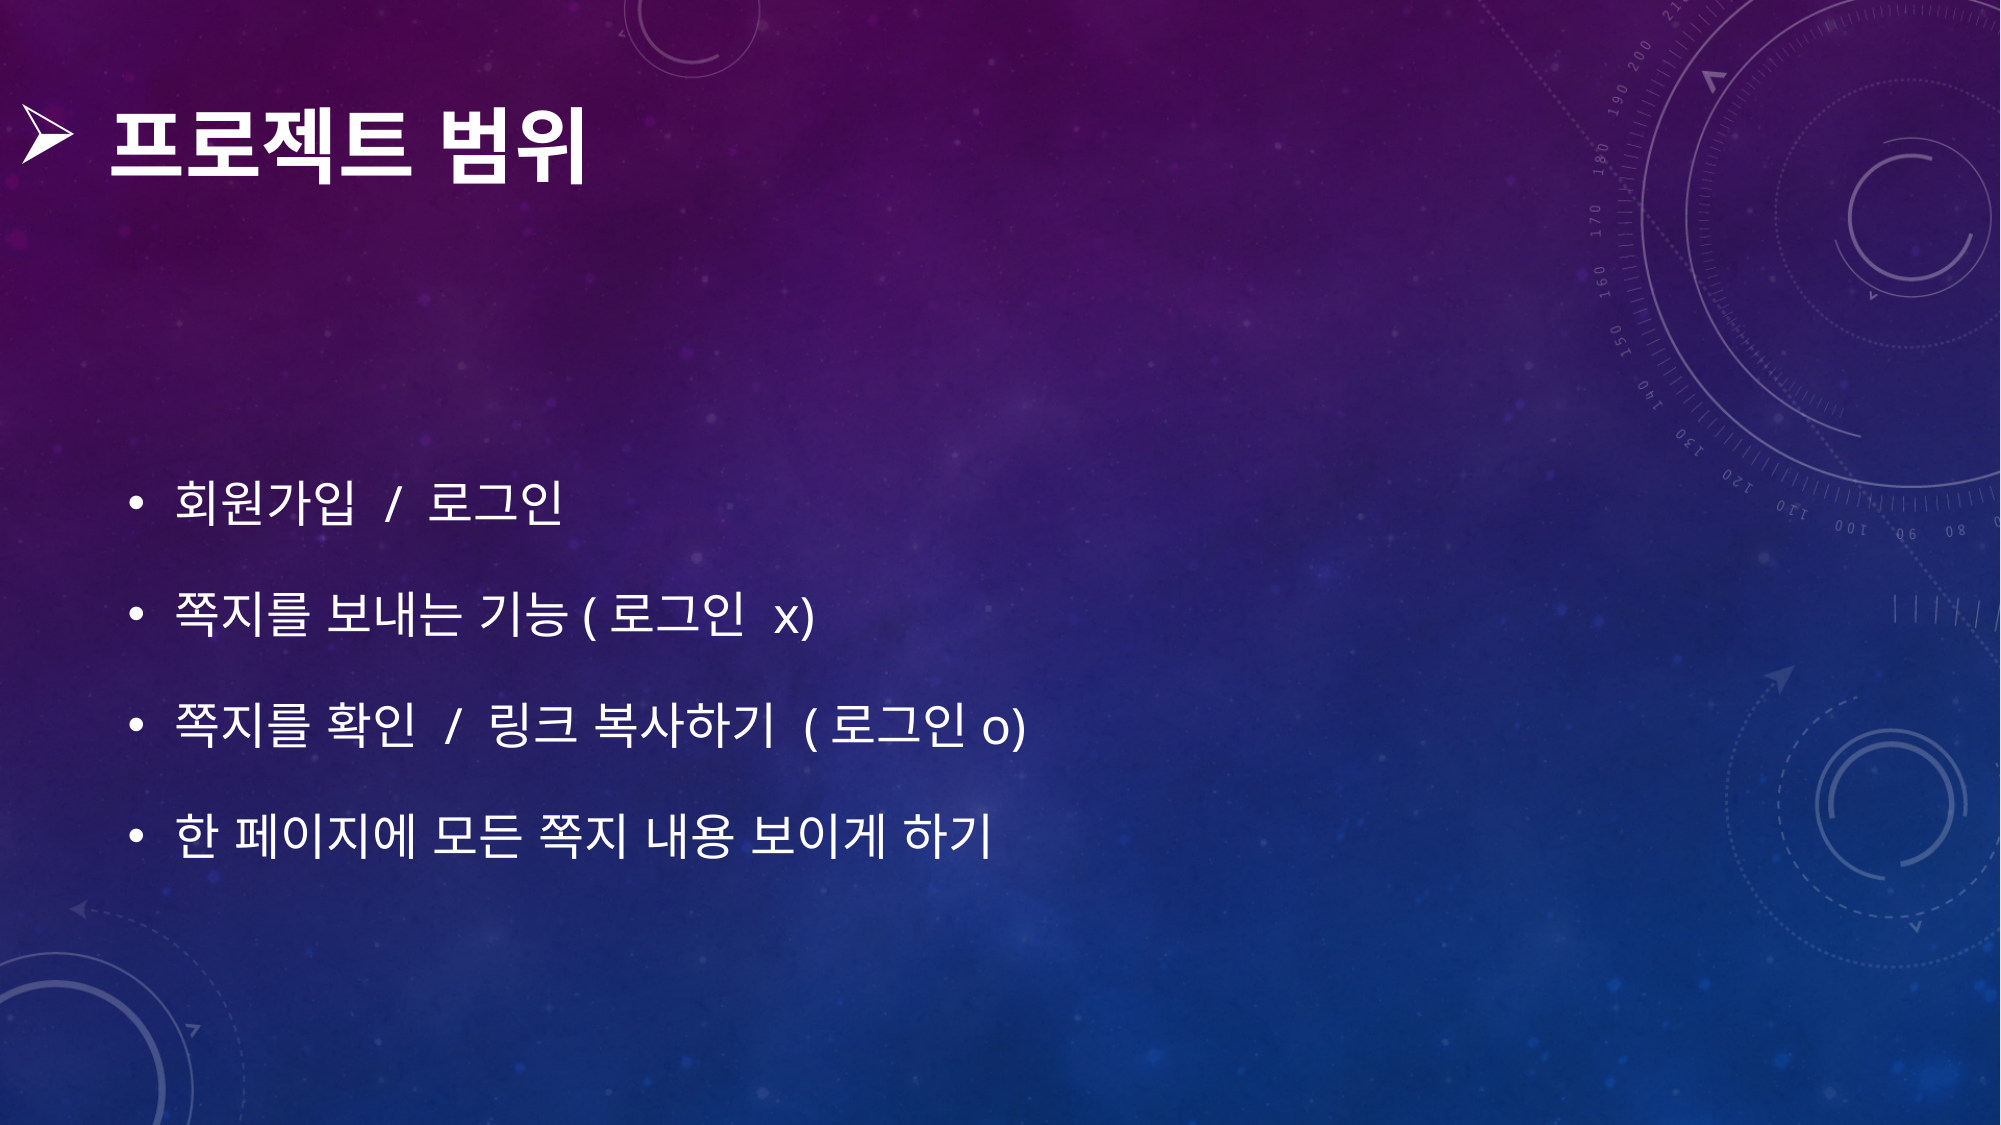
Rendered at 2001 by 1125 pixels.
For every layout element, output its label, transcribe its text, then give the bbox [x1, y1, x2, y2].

list 회원가입 / 로그인 쪽지를 보내는 기능(로그인 x) 쪽지를 확인 / 링크 복사하기 (로그인o) 한 페이지에 모든 쪽지 내용 보이게 하기 [112, 331, 1775, 977]
picture [0, 0, 2001, 1125]
title 프로젝트 범위 [0, 0, 1662, 239]
